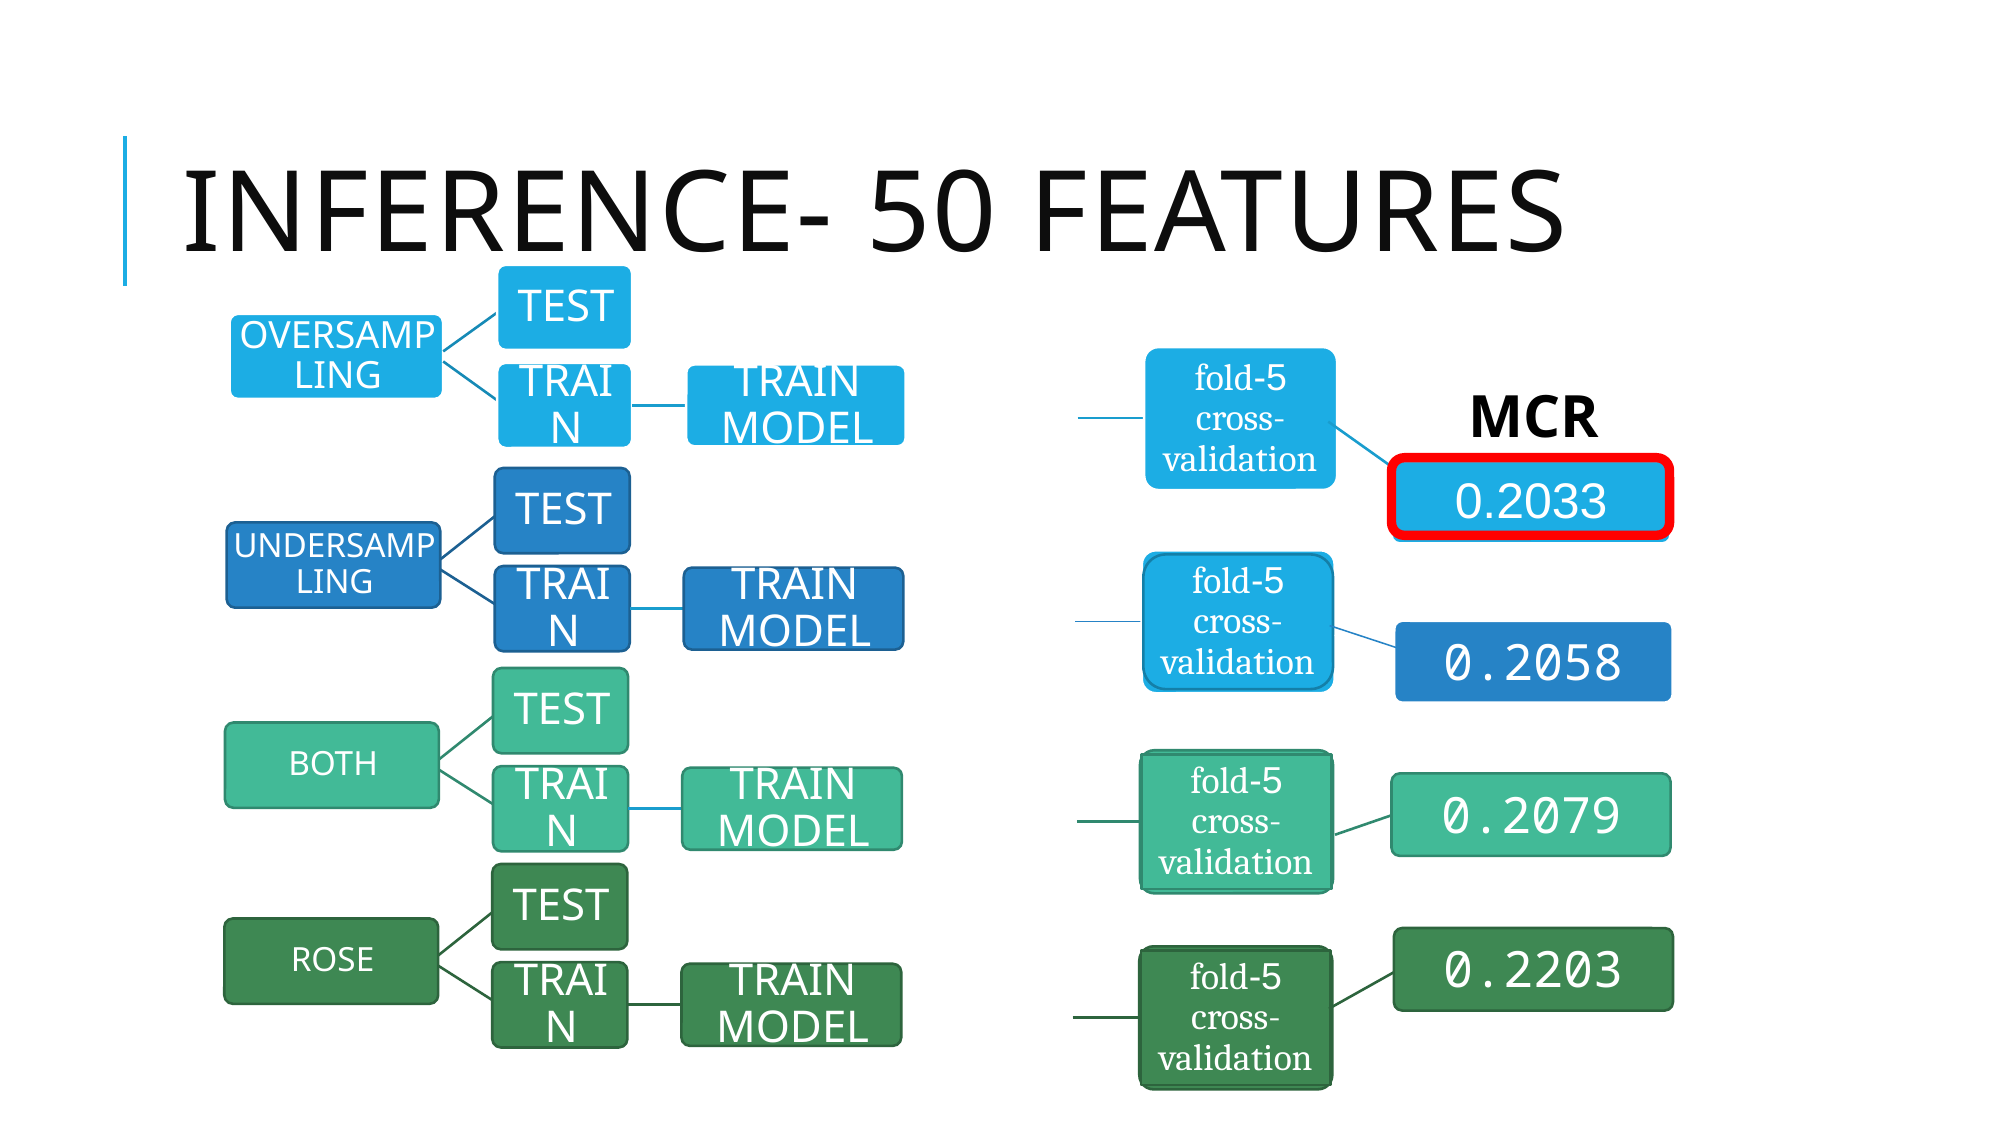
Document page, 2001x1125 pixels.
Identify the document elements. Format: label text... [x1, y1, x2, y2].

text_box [224, 647, 1671, 839]
title Inference- 50 features [168, 96, 2000, 342]
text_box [224, 843, 1674, 1090]
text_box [228, 243, 1671, 443]
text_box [226, 447, 1674, 646]
